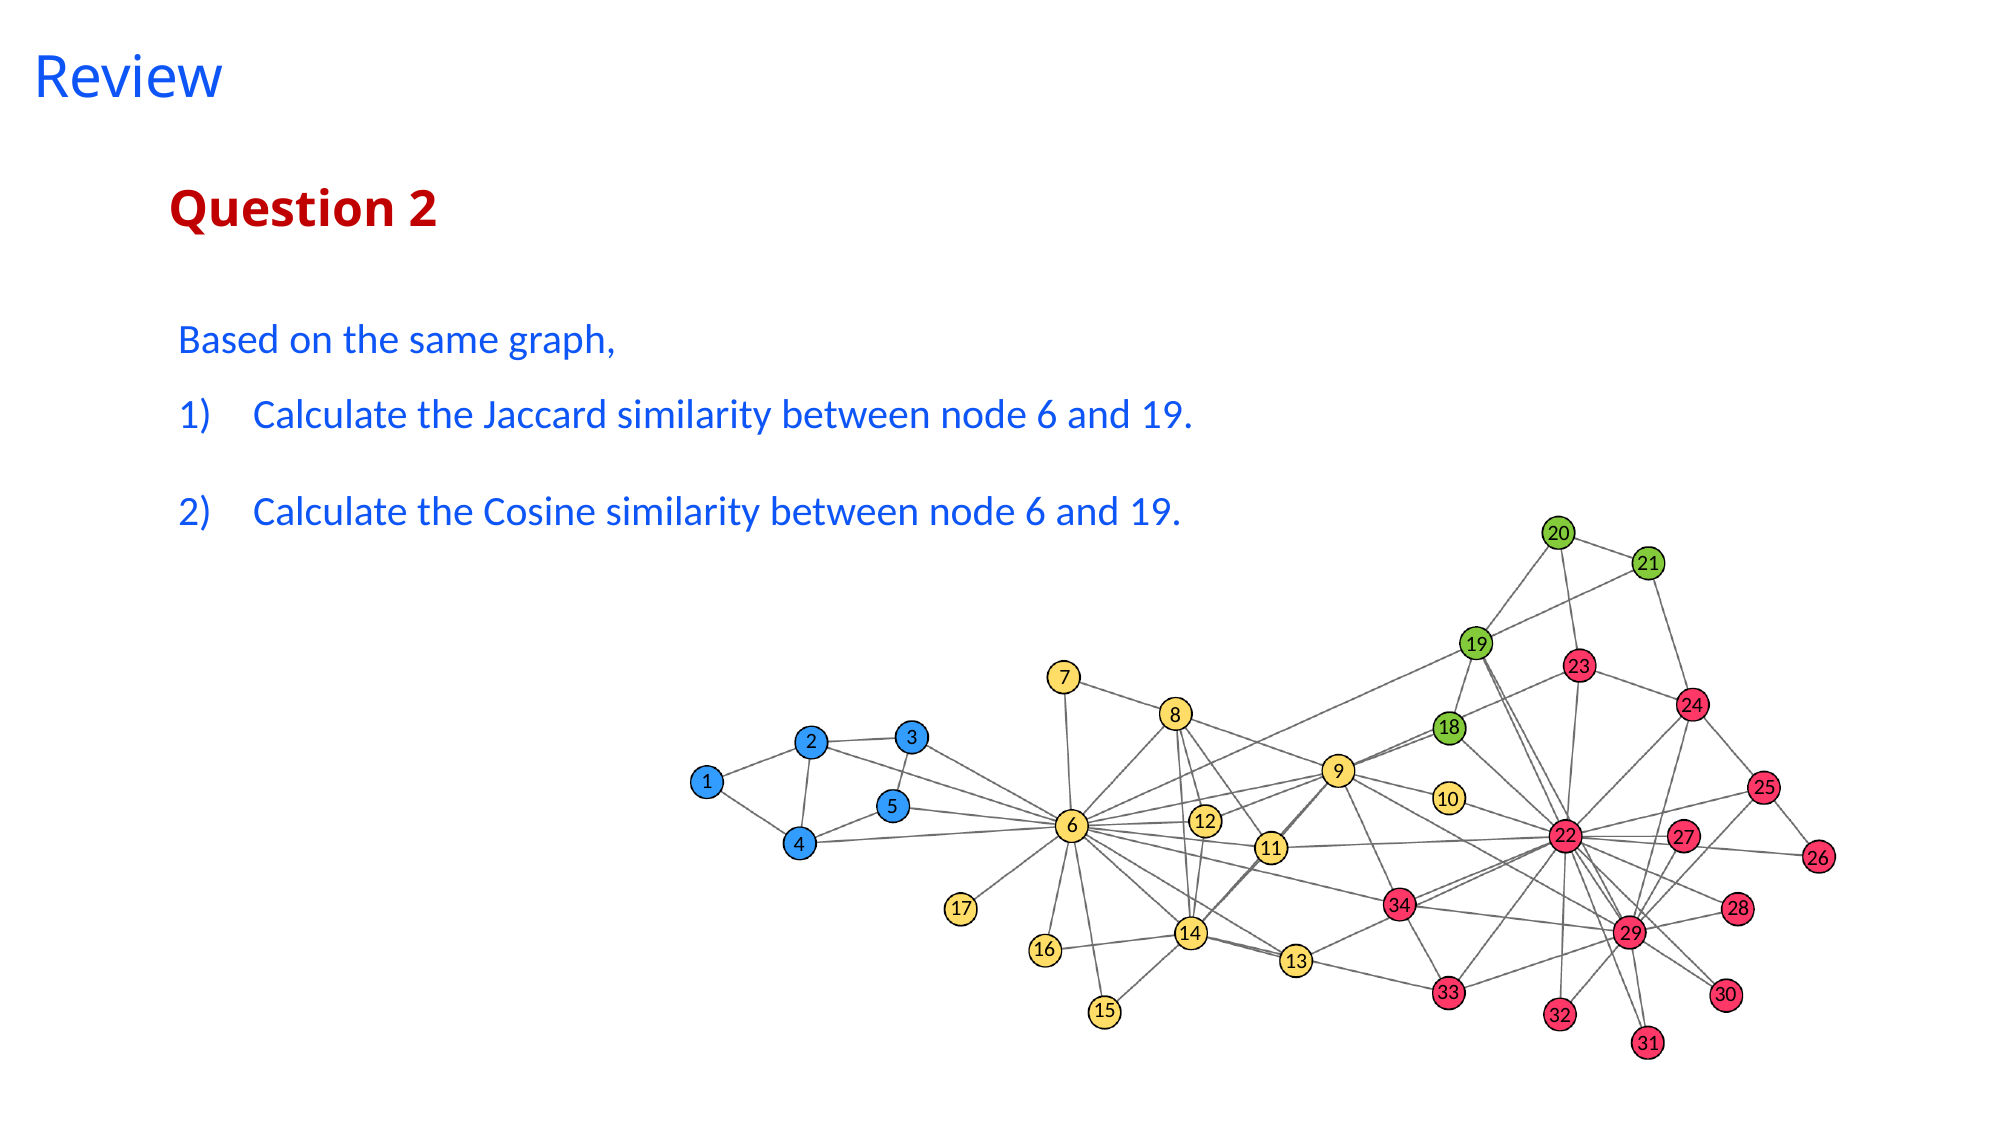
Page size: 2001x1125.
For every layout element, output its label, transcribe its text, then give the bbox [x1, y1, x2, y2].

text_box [682, 506, 1867, 1071]
text_box Based on the same graph, Calculate the Jaccard similarity between node 6 and 19. Calculate the Cosine similarity between node 6 and 19. [163, 279, 1837, 579]
title Review [18, 17, 1744, 141]
text_box Question 2 [153, 148, 1879, 272]
